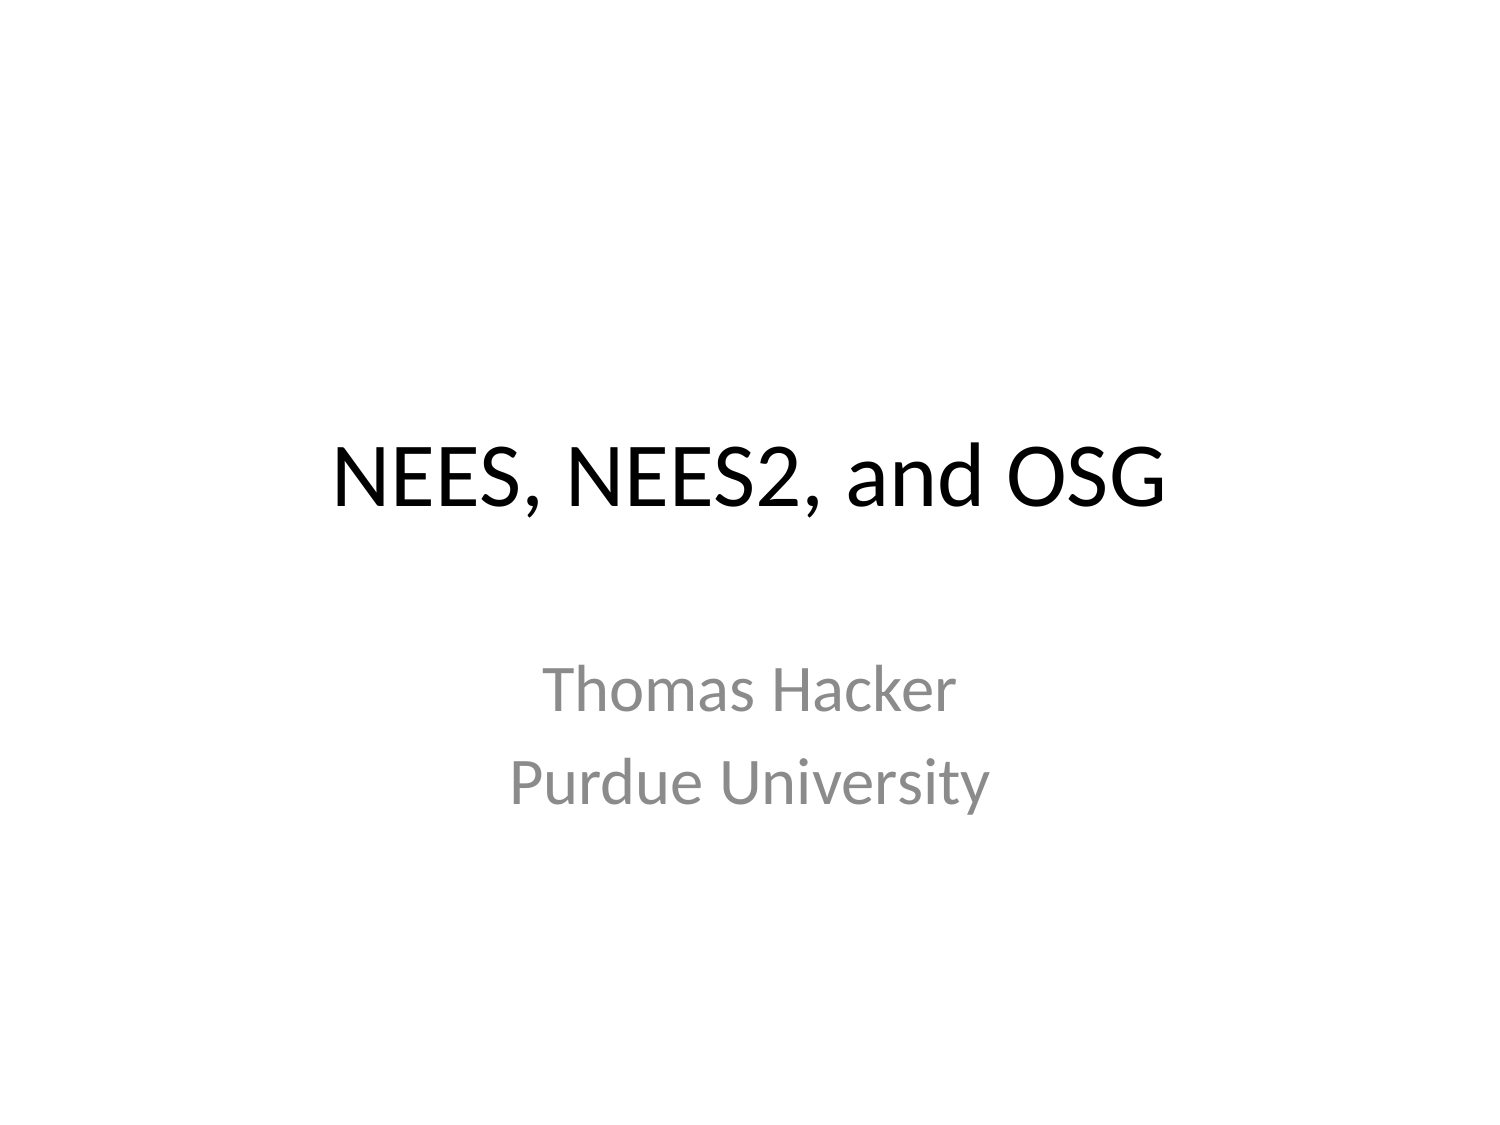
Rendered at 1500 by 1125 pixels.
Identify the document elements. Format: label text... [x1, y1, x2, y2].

subtitle Thomas Hacker Purdue University [225, 637, 1275, 925]
title NEES, NEES2, and OSG [112, 349, 1388, 591]
